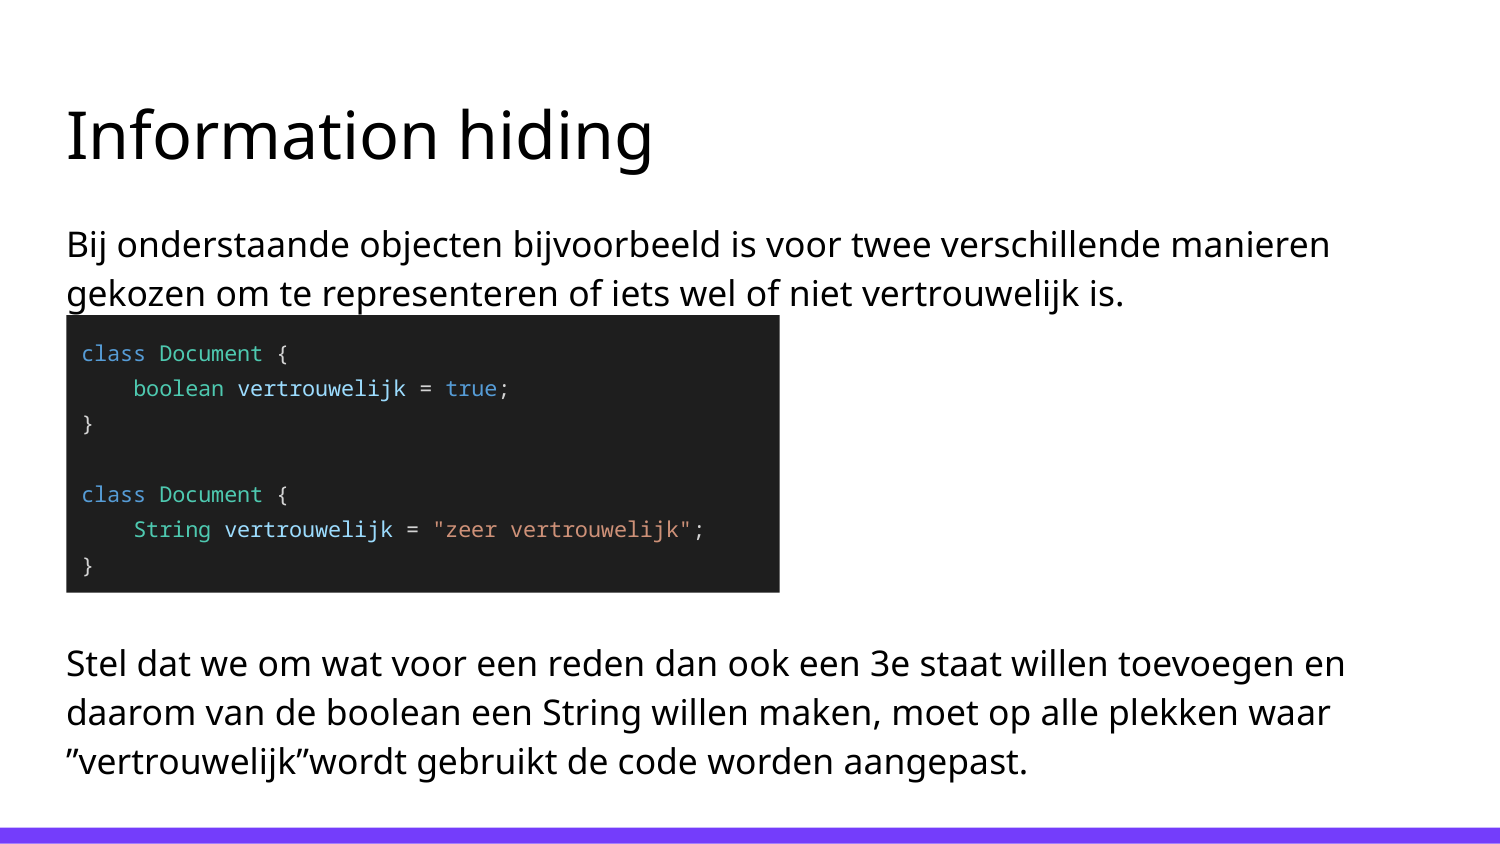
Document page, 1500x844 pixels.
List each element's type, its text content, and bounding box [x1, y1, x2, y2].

text_box class Document { boolean vertrouwelijk = true; } class Document { String vertrouwelijk = "zeer vertrouwelijk"; } [66, 315, 780, 593]
list Bij onderstaande objecten bijvoorbeeld is voor twee verschillende manieren gekozen om te representeren of iets wel of niet vertrouwelijk is. Stel dat we om wat voor een reden dan ook een 3e staat willen toevoegen en daarom van de boolean een String willen maken, moet op alle plekken waar ”vertrouwelijk”wordt gebruikt de code worden aangepast. [51, 200, 1449, 820]
title Information hiding [51, 51, 1449, 189]
